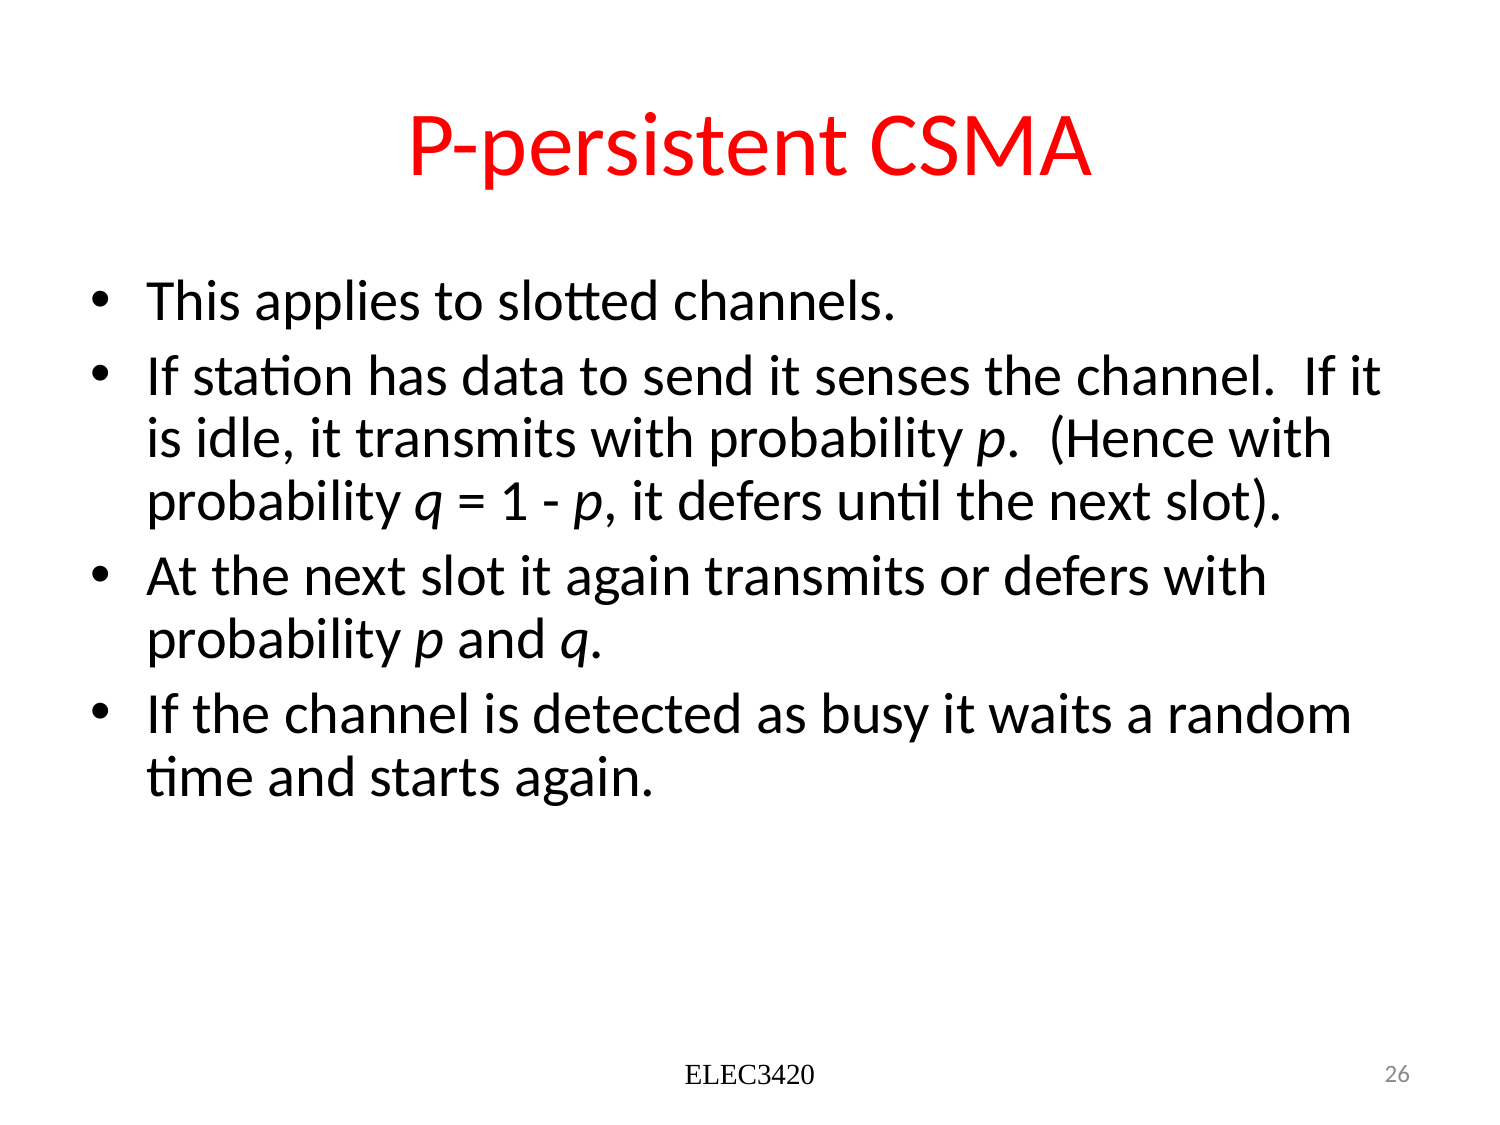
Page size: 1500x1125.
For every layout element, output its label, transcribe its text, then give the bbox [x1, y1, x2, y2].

slide_number 26 [1074, 1042, 1425, 1103]
title P-persistent CSMA [75, 45, 1425, 233]
footer ELEC3420 [512, 1042, 988, 1103]
list This applies to slotted channels. If station has data to send it senses the channel. If it is idle, it transmits with probability p. (Hence with probability q = 1 - p, it defers until the next slot). At the next slot it again transmits or defers with probability p and q. If the channel is detected as busy it waits a random time and starts again. [75, 262, 1425, 1005]
